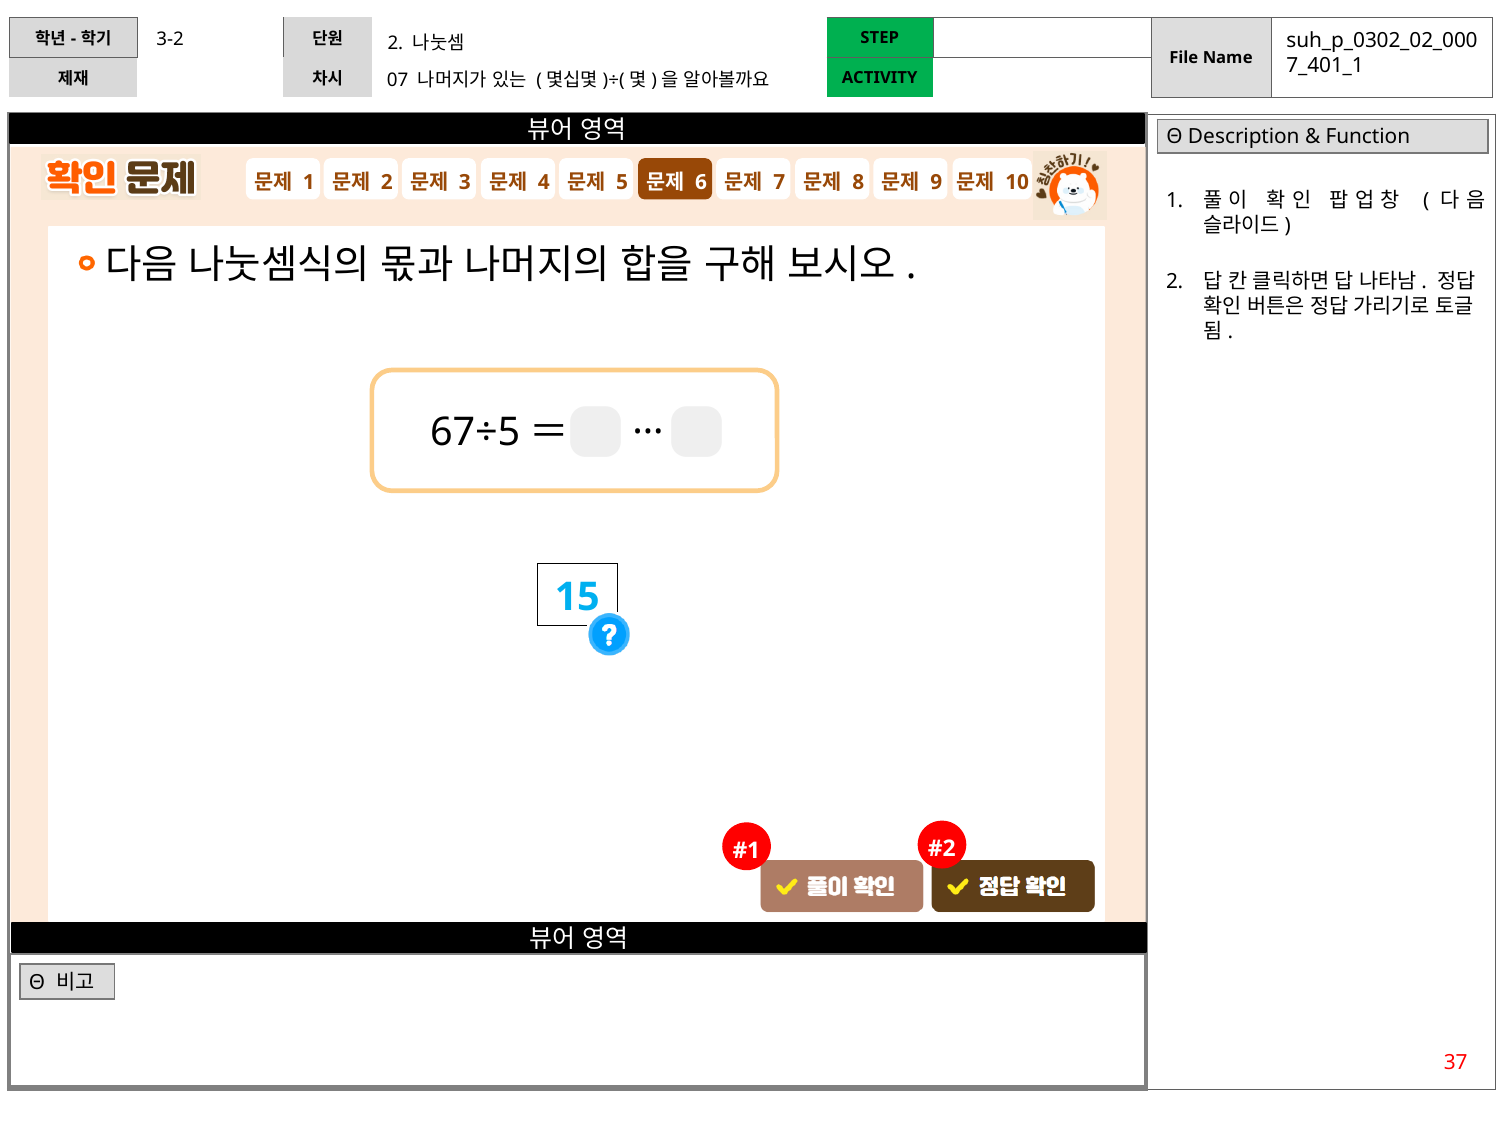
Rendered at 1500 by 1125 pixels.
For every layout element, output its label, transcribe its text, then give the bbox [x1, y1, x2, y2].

picture [76, 252, 96, 274]
picture [930, 857, 1097, 913]
text_box suh_p_0302_02_0007_401_1 [1271, 18, 1500, 84]
text_box 15 [537, 563, 618, 626]
picture [41, 154, 201, 200]
text_box 다음 나눗셈식의 몫과 나머지의 합을 구해 보시오. [90, 231, 1010, 294]
text_box 문제 5 [552, 148, 662, 202]
text_box 문제 2 [349, 148, 395, 202]
text_box 문제 4 [474, 148, 552, 202]
text_box #2 [915, 818, 969, 858]
text_box #1 [720, 820, 773, 873]
picture [758, 857, 925, 914]
text_box 문제 3 [395, 148, 474, 202]
table_header Θ Description & Function [1158, 120, 1487, 152]
picture [587, 612, 630, 656]
text_box 문제 1 [239, 148, 349, 202]
text_box 문제 9 [898, 148, 977, 202]
text_box 풀이 확인 팝업창 (다음 슬라이드) 답 칸 클릭하면 답 나타남. 정답 확인 버튼은 정답 가리기로 토글 됨. [1151, 179, 1500, 407]
text_box 문제 8 [819, 148, 898, 202]
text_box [371, 369, 778, 492]
text_box 문제 7 [741, 148, 819, 202]
picture [1033, 151, 1107, 220]
text_box 07 나머지가 있는 (몇십몇)÷(몇)을 알아볼까요 [372, 60, 821, 96]
text_box 3-2 [141, 18, 284, 55]
text_box 2. 나눗셈 [372, 23, 828, 48]
text_box 문제 6 [662, 148, 741, 202]
text_box 문제 10 [977, 148, 1052, 202]
